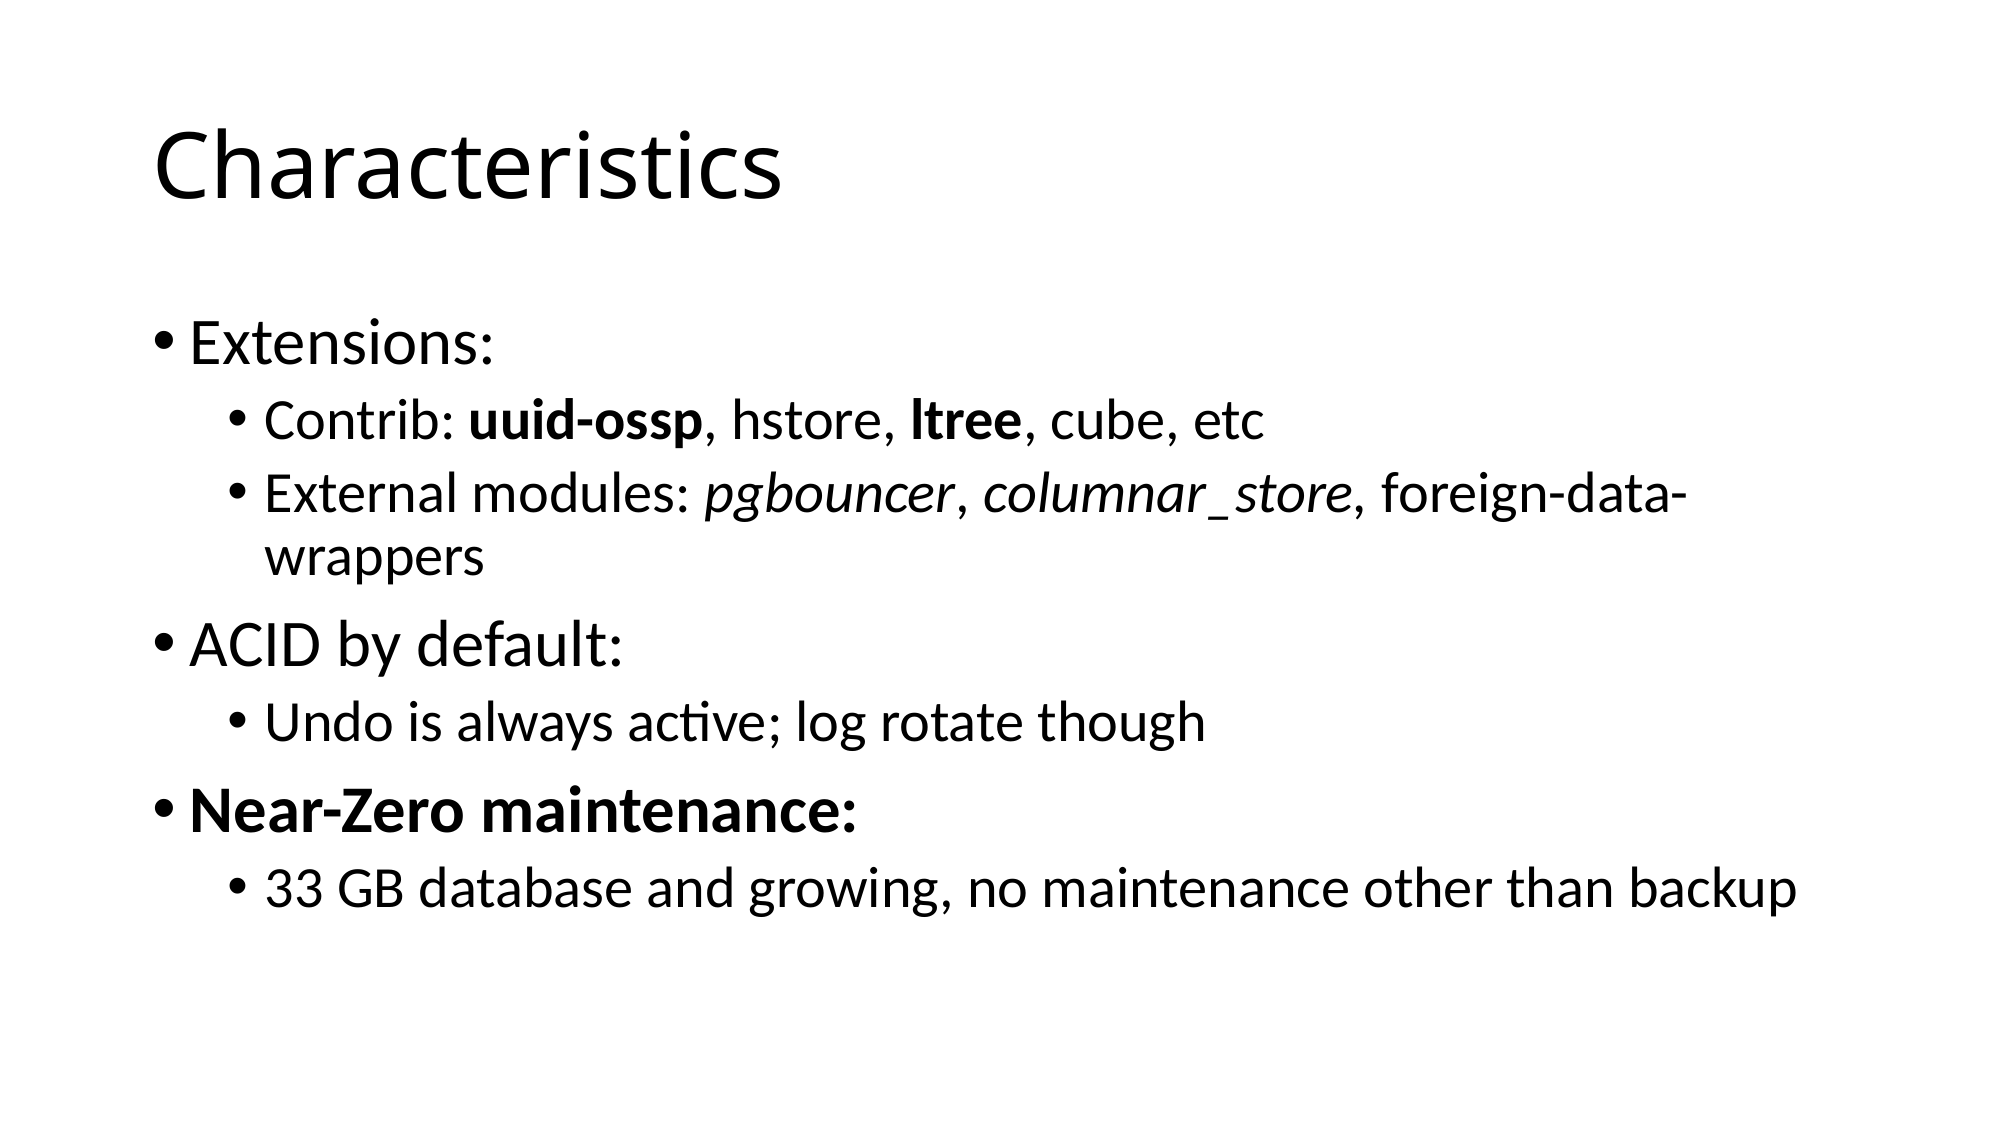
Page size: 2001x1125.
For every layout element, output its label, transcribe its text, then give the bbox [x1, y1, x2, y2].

title Characteristics [137, 59, 1863, 278]
list Extensions: Contrib: uuid-ossp, hstore, ltree, cube, etc External modules: pgbouncer, columnar_store, foreign-data-wrappers ACID by default: Undo is always active; log rotate though Near-Zero maintenance: 33 GB database and growing, no maintenance other than backup [137, 299, 1863, 1014]
